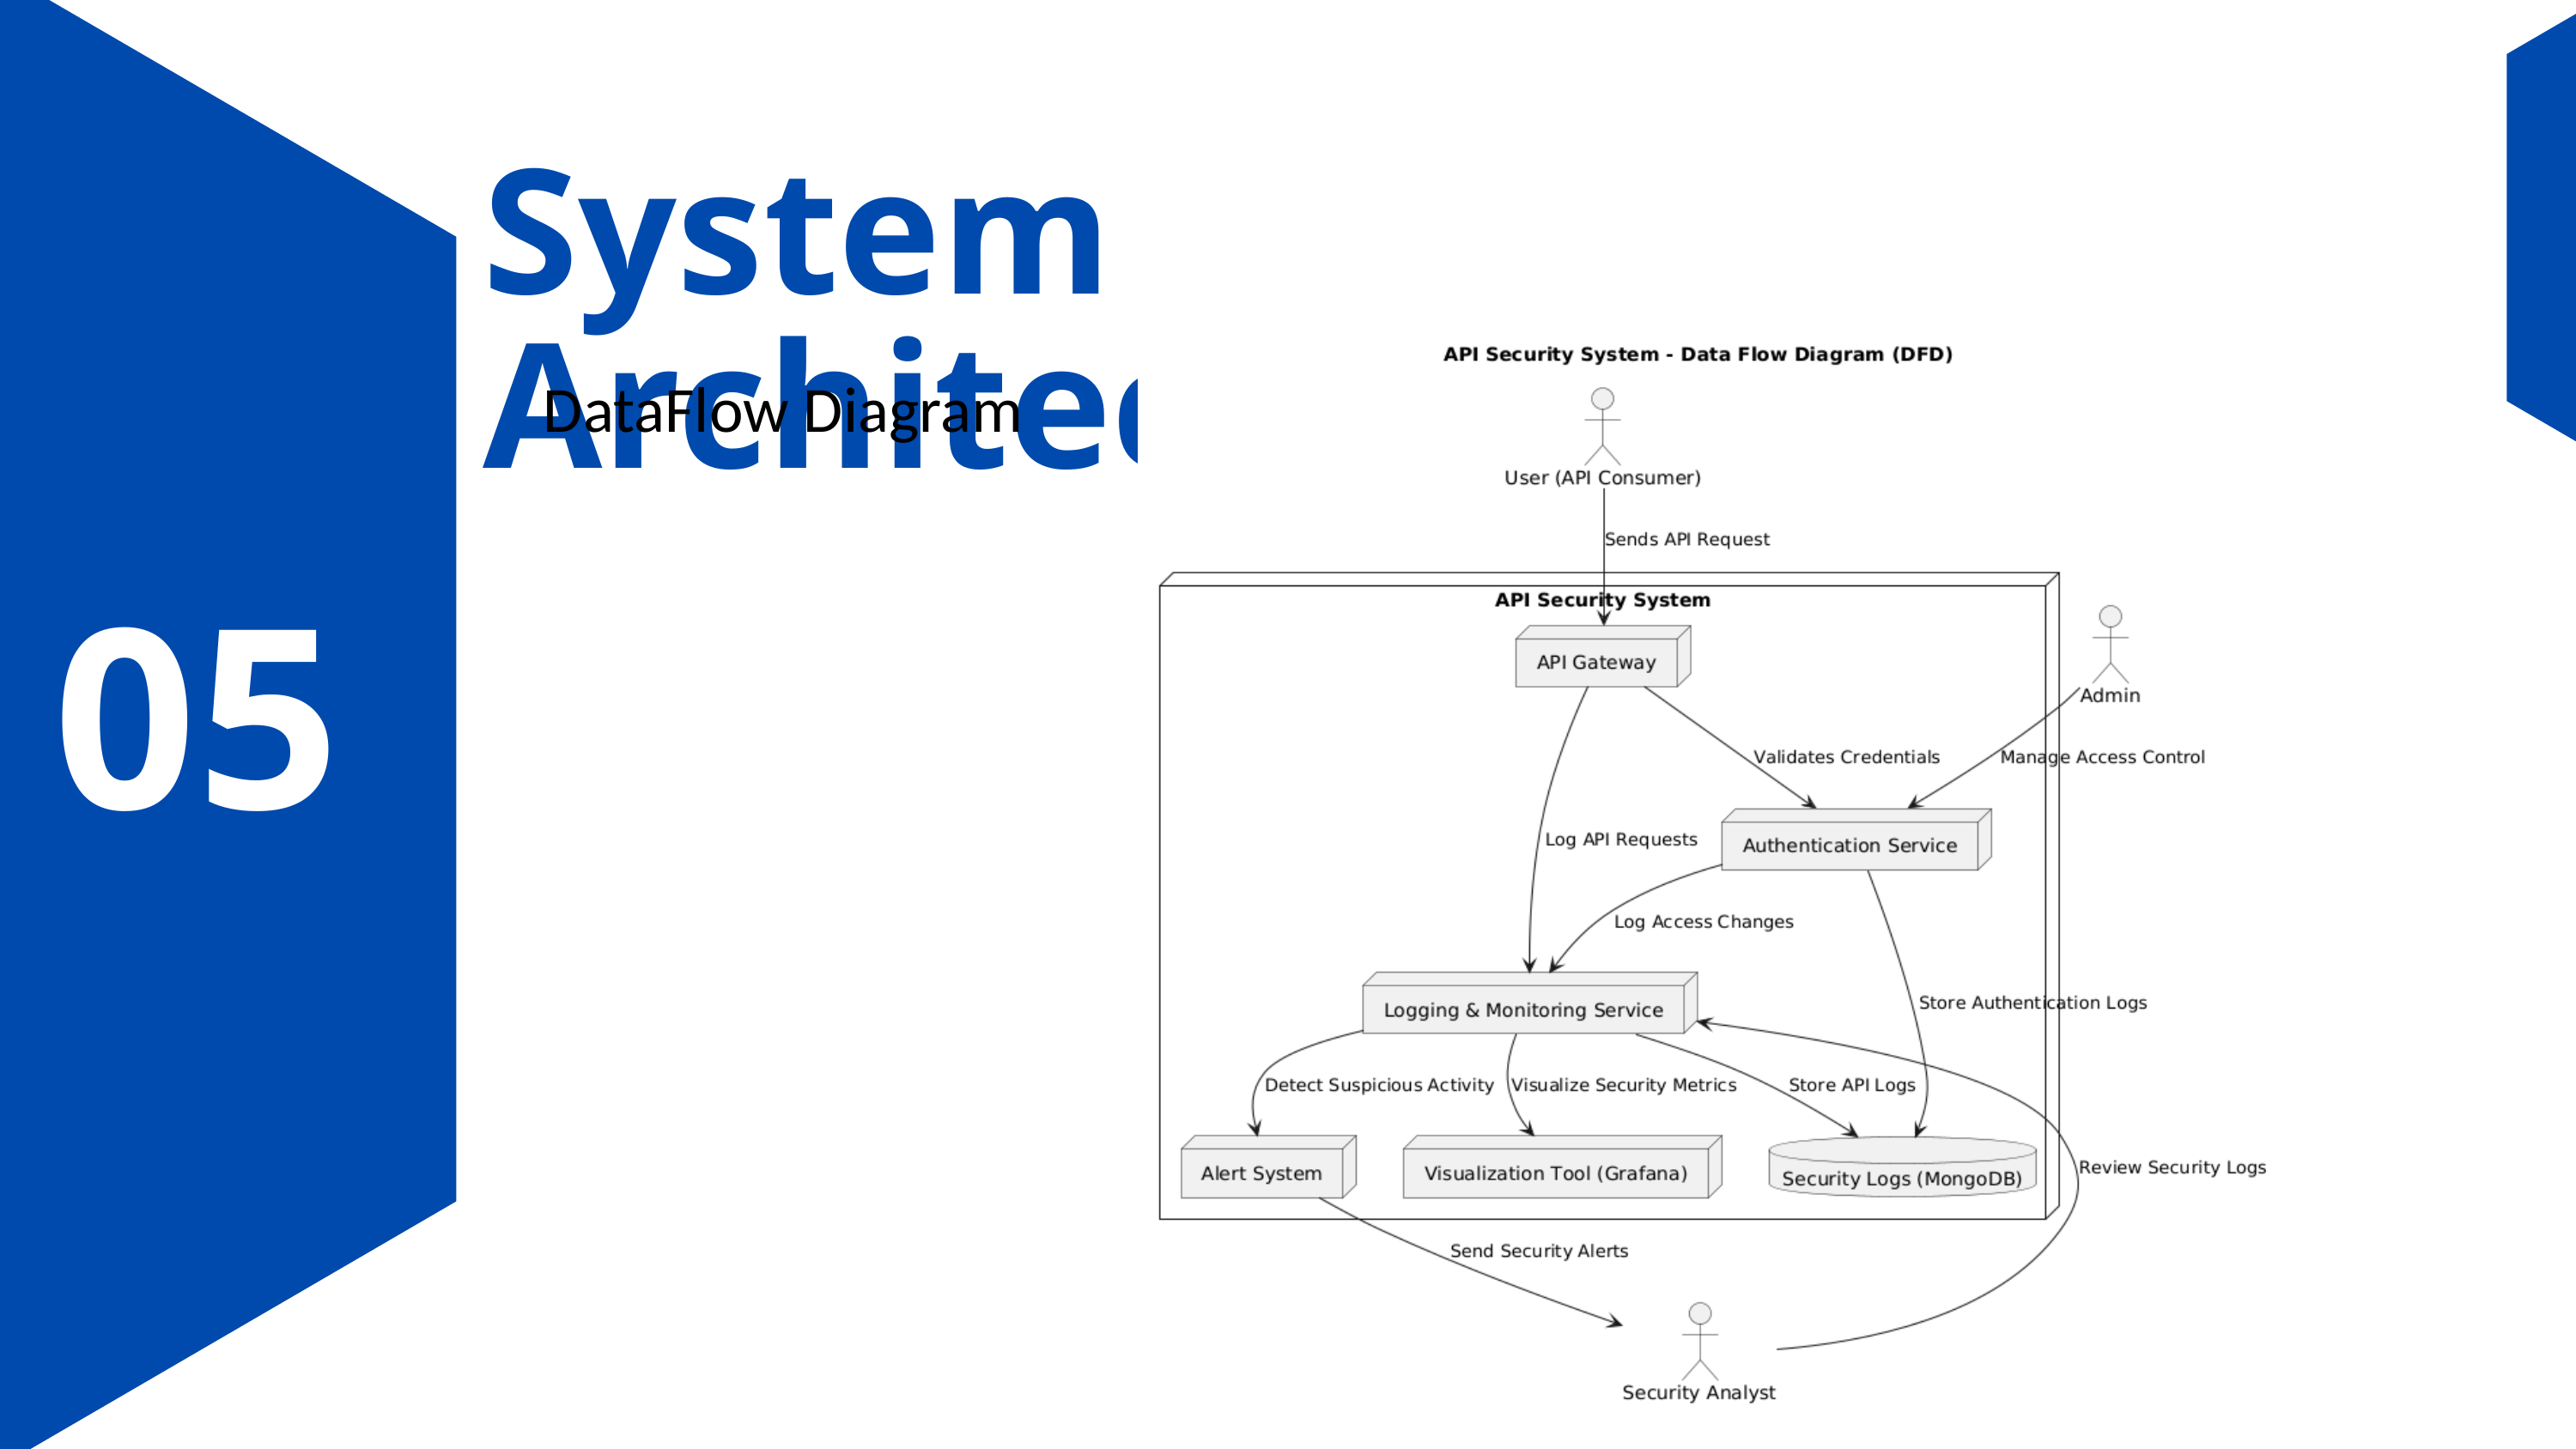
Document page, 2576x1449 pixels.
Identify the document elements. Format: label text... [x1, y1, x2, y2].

text_box DataFlow Diagram [531, 361, 1133, 452]
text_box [2506, 0, 2576, 575]
picture [1137, 330, 2276, 1409]
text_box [0, 0, 457, 1449]
text_box System Architecture [483, 155, 2142, 503]
